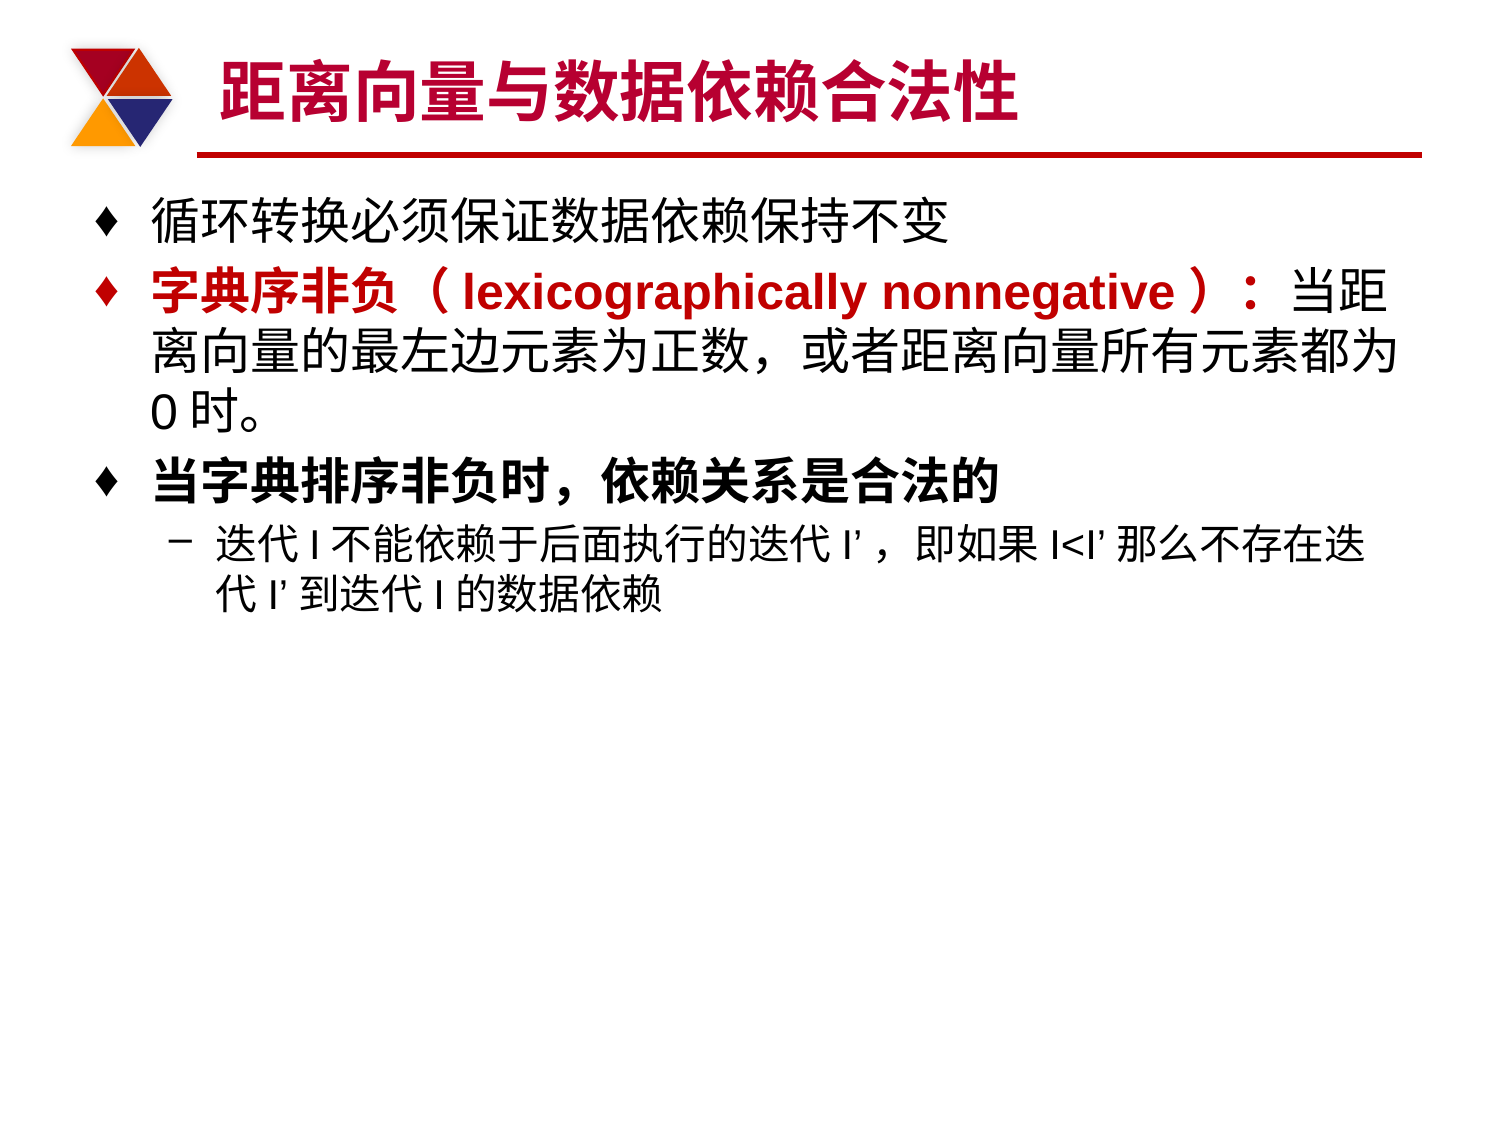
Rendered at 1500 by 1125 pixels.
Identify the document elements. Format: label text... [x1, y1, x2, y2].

title 距离向量与数据依赖合法性 [204, 36, 1405, 137]
list 循环转换必须保证数据依赖保持不变 字典序非负（lexicographically nonnegative）：当距离向量的最左边元素为正数，或者距离向量所有元素都为0时。 当字典排序非负时，依赖关系是合法的 迭代I不能依赖于后面执行的迭代I’，即如果I<I’那么不存在迭代I’到迭代I的数据依赖 [79, 181, 1422, 1075]
